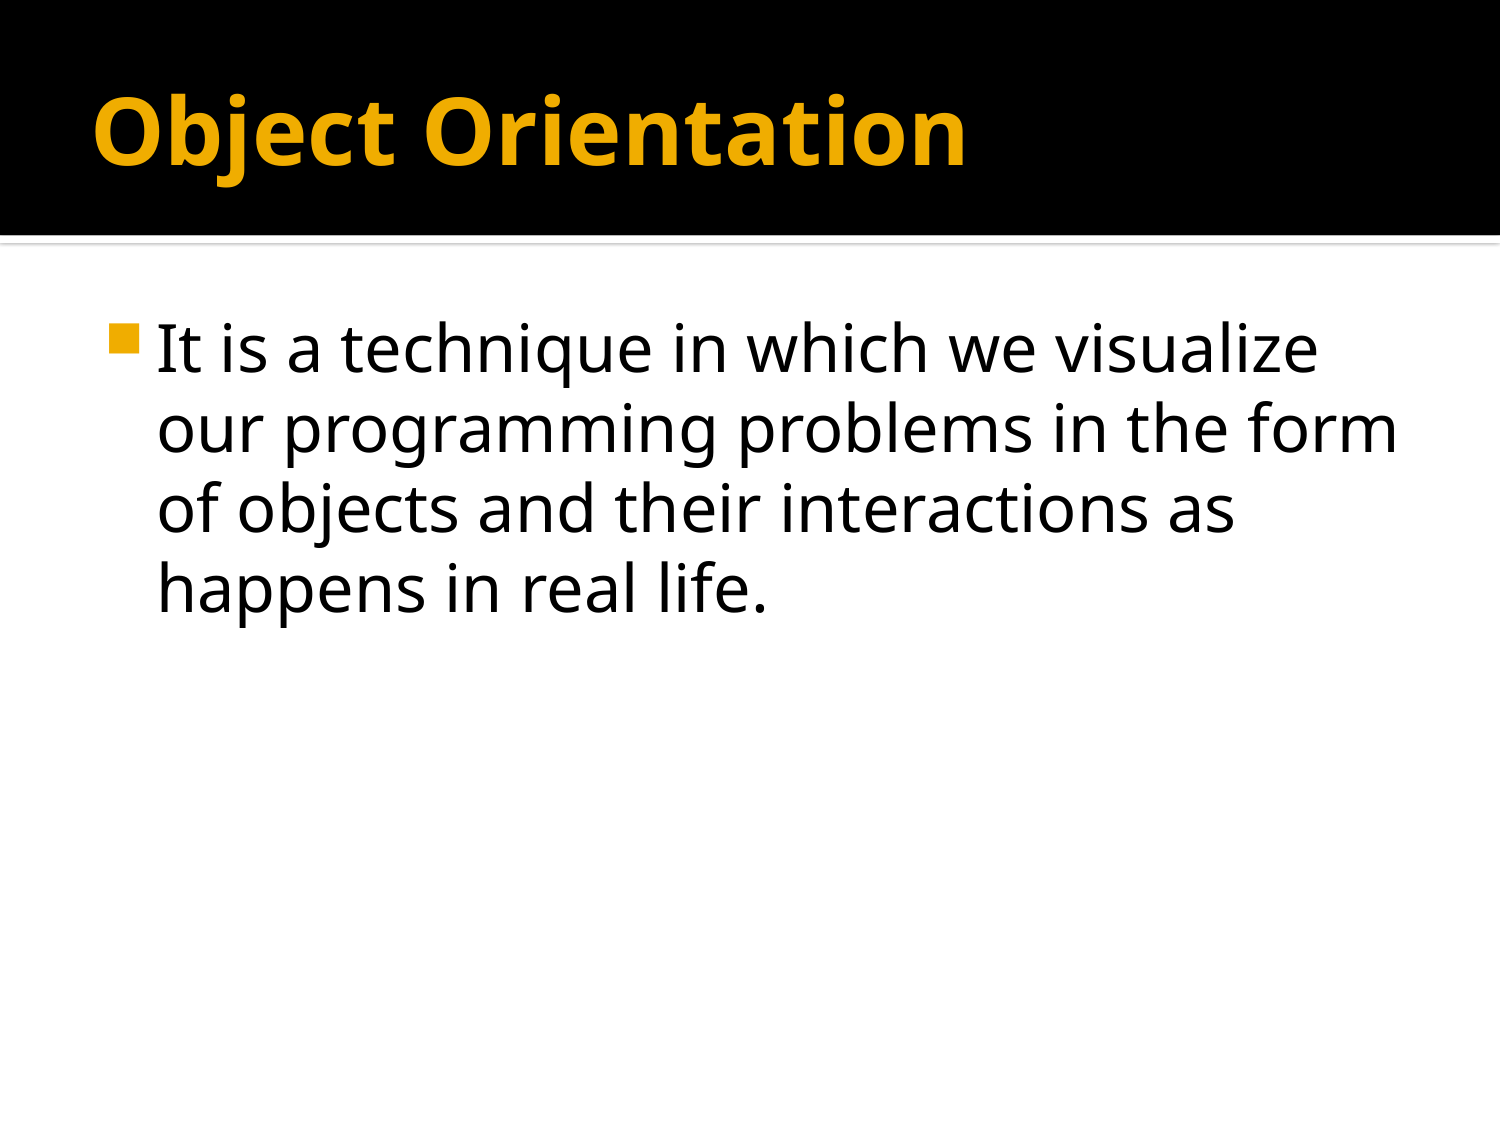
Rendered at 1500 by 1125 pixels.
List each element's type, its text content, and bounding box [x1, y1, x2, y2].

title Object Orientation [75, 25, 1425, 231]
list It is a technique in which we visualize our programming problems in the form of objects and their interactions as happens in real life. [75, 291, 1425, 1050]
